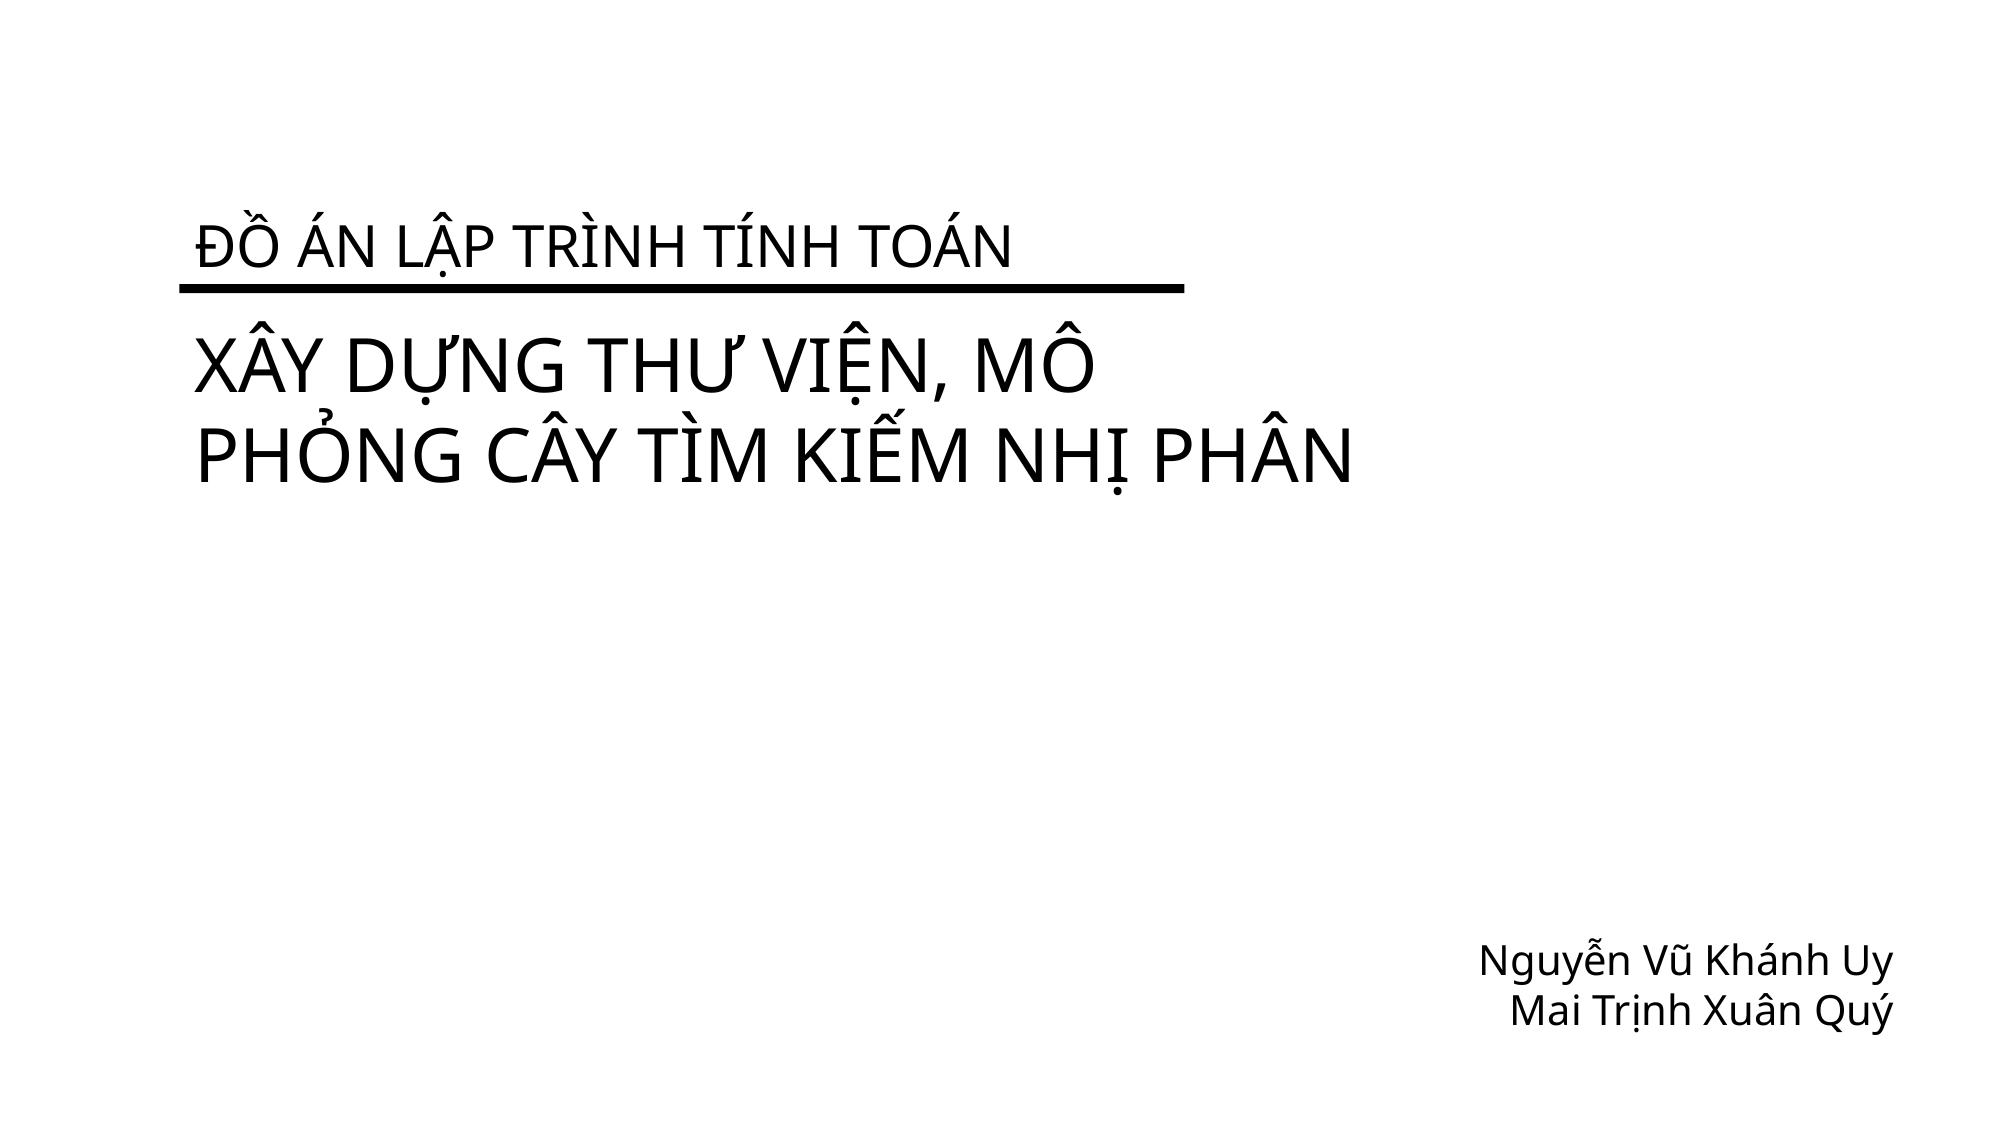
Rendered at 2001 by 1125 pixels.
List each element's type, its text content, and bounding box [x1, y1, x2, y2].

text_box Nguyễn Vũ Khánh Uy Mai Trịnh Xuân Quý [731, 926, 1909, 1041]
text_box XÂY DỰNG THƯ VIỆN, MÔ PHỎNG CÂY TÌM KIẾM NHỊ PHÂN [179, 309, 1386, 505]
text_box ĐỒ ÁN LẬP TRÌNH TÍNH TOÁN [179, 202, 1357, 287]
text_box [178, 283, 1185, 294]
